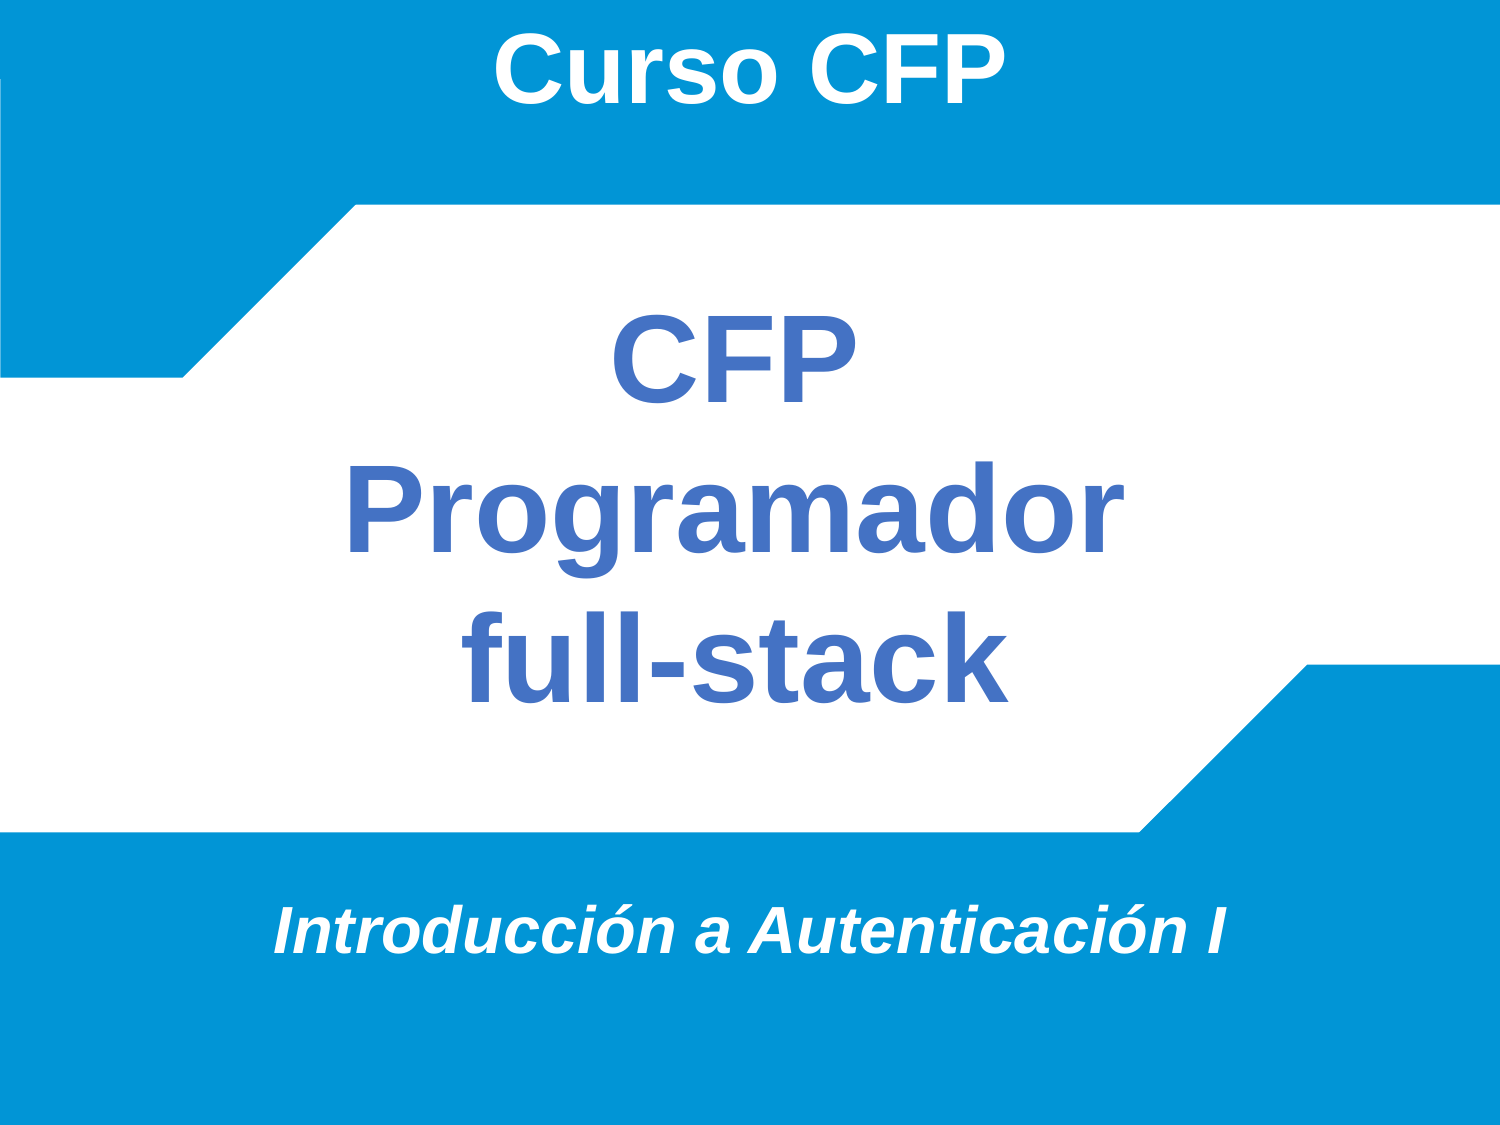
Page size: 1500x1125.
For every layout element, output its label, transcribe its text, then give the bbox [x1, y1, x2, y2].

title Curso CFP [15, 0, 1486, 133]
subtitle Introducción a Autenticación I [0, 888, 1500, 979]
